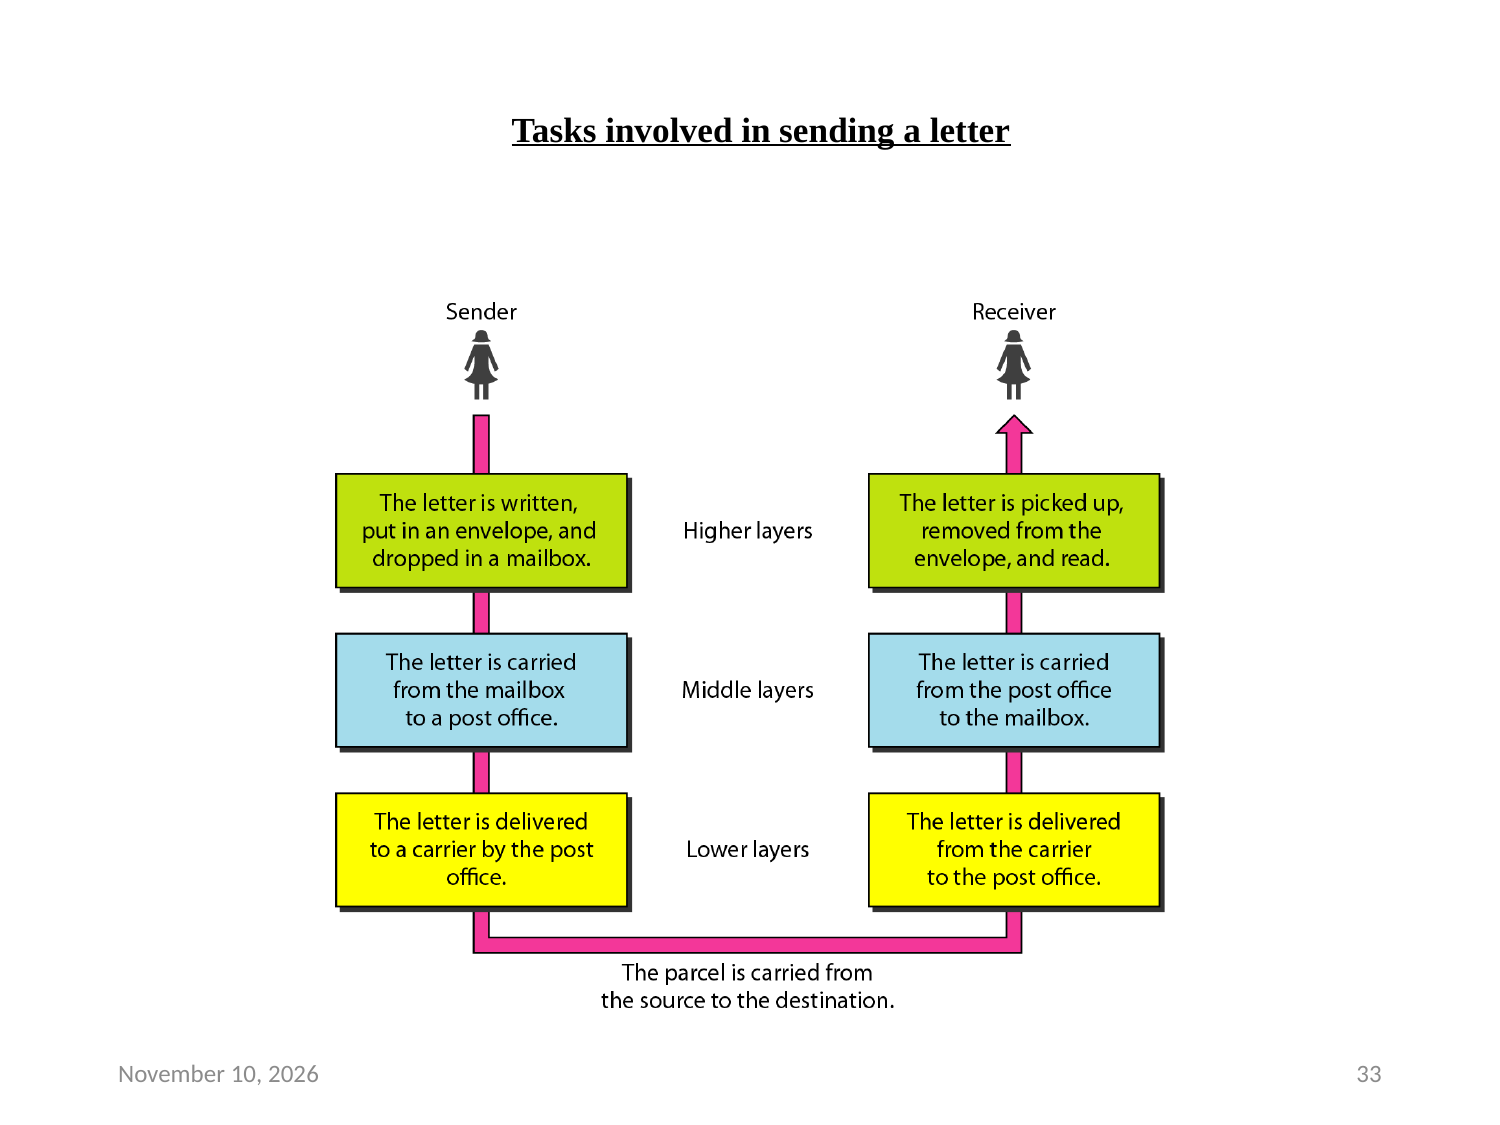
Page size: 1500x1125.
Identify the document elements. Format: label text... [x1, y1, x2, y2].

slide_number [103, 1042, 441, 1103]
slide_number 33 [1059, 1042, 1397, 1103]
title Tasks involved in sending a letter [103, 59, 1397, 169]
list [335, 299, 1165, 1014]
